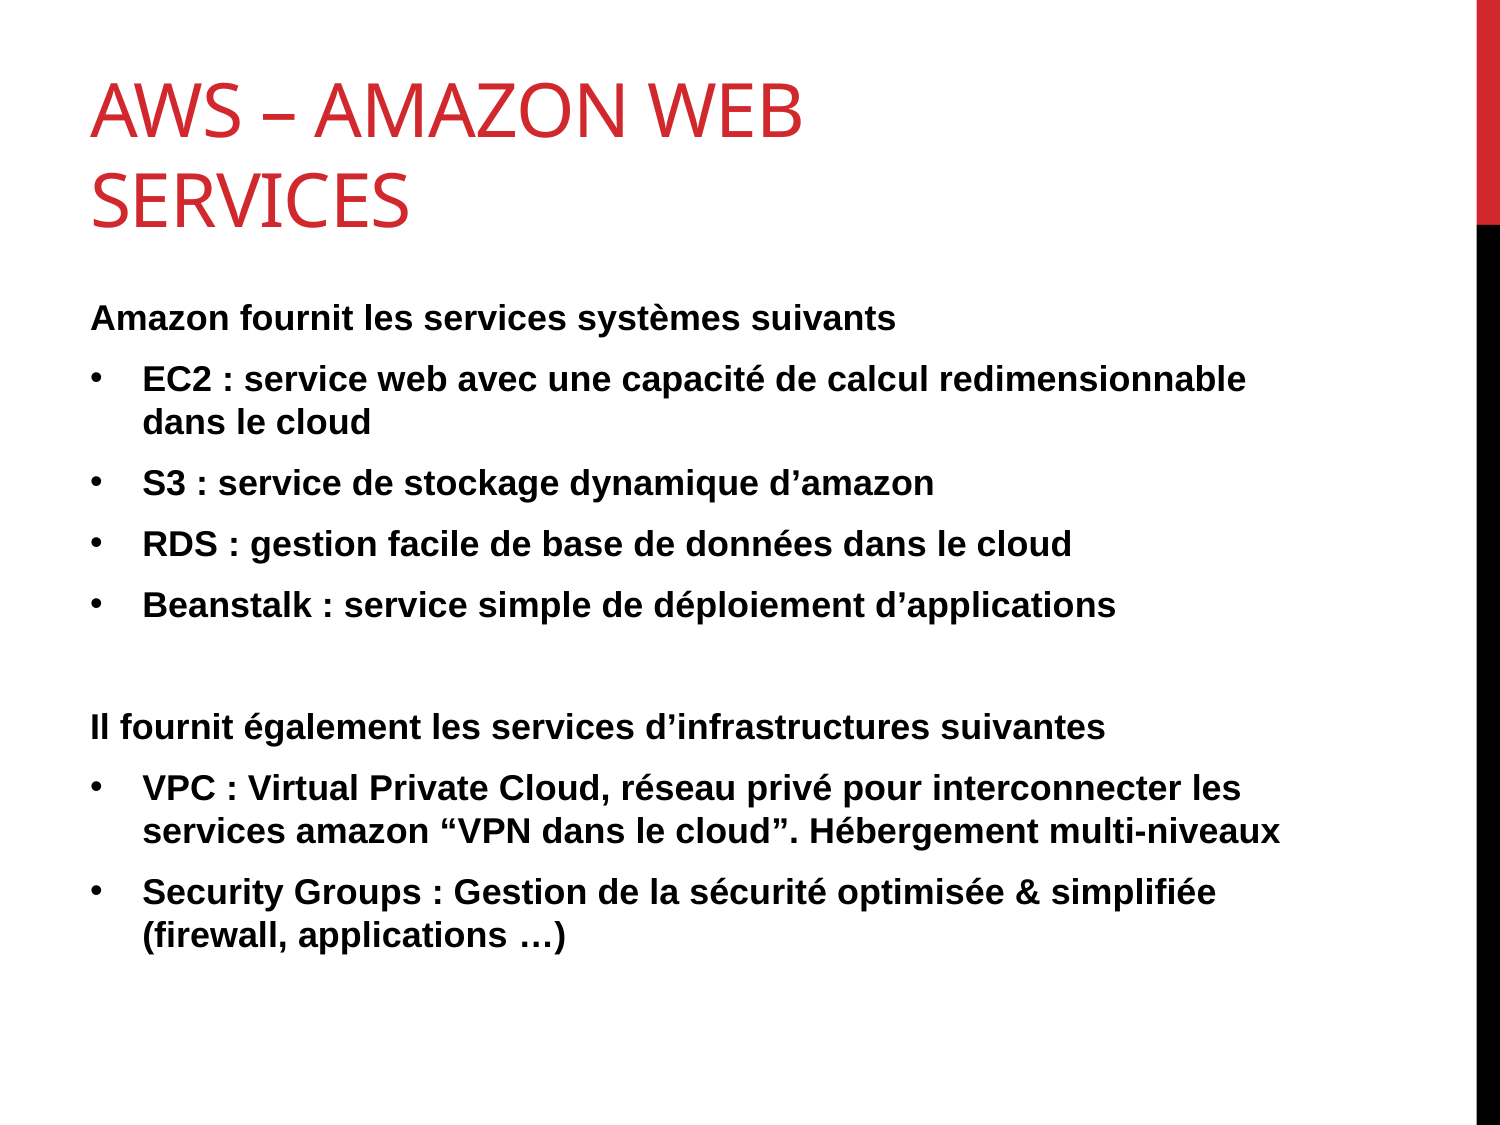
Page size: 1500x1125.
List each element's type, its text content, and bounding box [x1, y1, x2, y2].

title Aws – amazon web services [75, 25, 1025, 250]
list Amazon fournit les services systèmes suivants EC2 : service web avec une capacité de calcul redimensionnable dans le cloud S3 : service de stockage dynamique d’amazon RDS : gestion facile de base de données dans le cloud Beanstalk : service simple de déploiement d’applications Il fournit également les services d’infrastructures suivantes VPC : Virtual Private Cloud, réseau privé pour interconnecter les services amazon “VPN dans le cloud”. Hébergement multi-niveaux Security Groups : Gestion de la sécurité optimisée & simplifiée (firewall, applications …) [75, 287, 1325, 1005]
